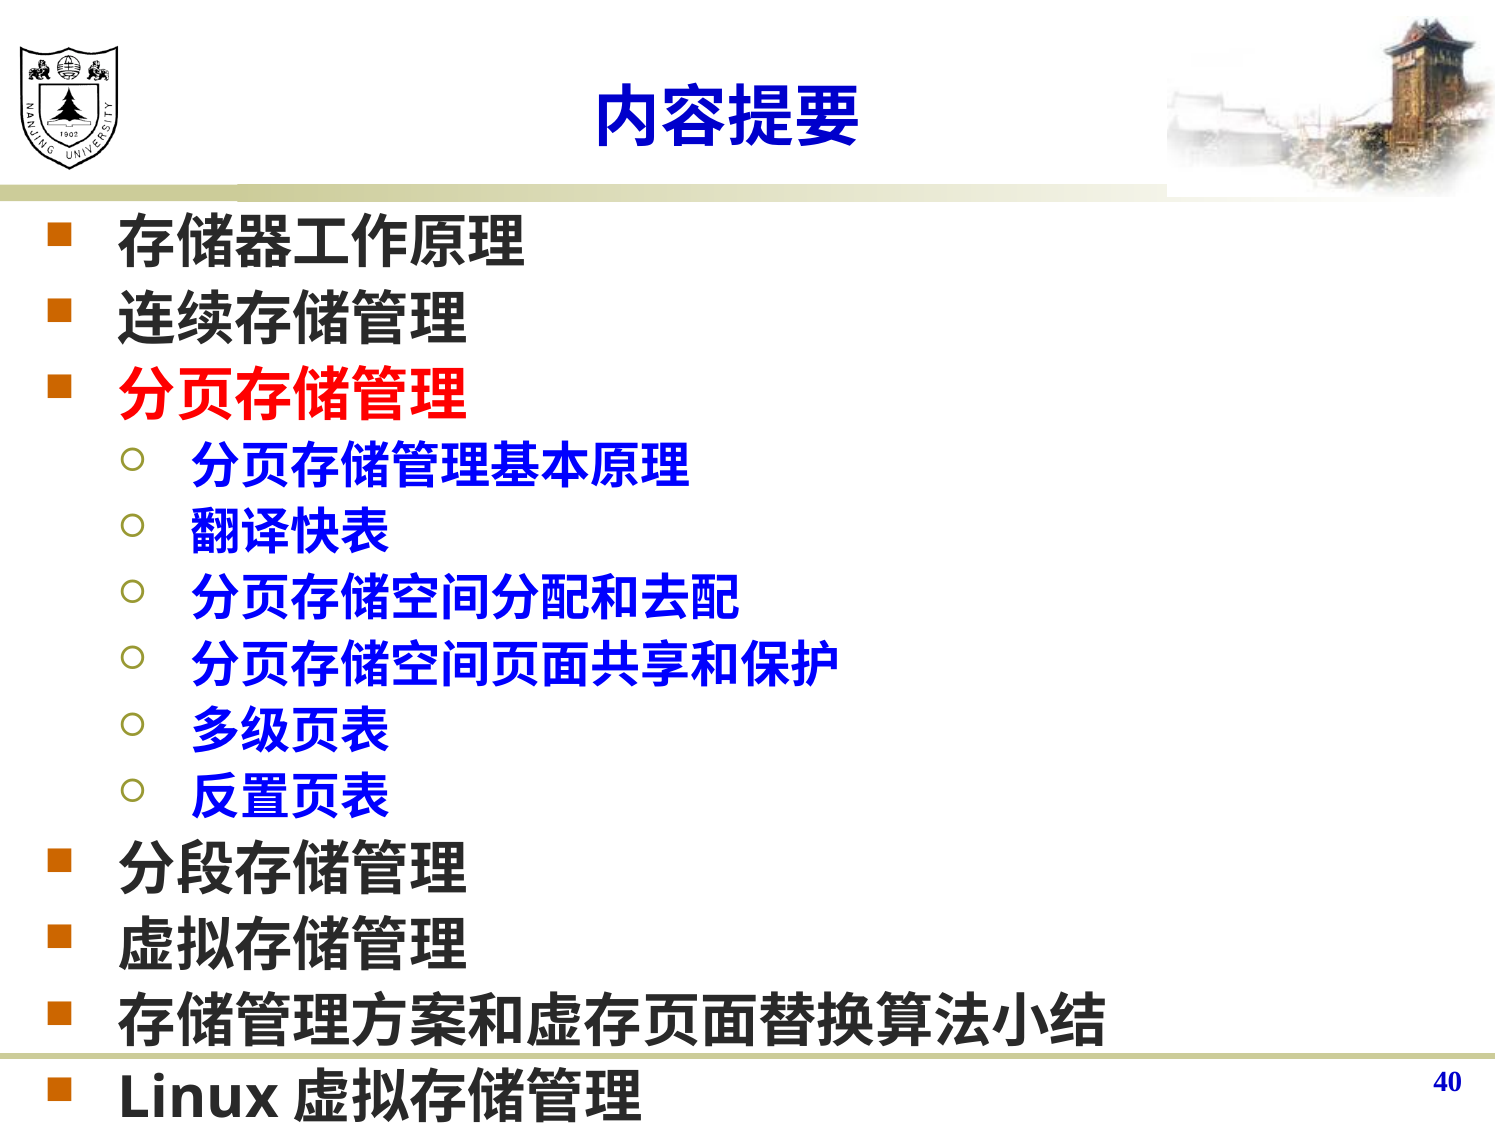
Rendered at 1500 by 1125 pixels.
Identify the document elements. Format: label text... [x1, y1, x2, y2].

picture [0, 1053, 29, 1059]
title 内容提要 [123, 66, 1331, 161]
slide_number 40 [1399, 1054, 1496, 1125]
list 存储器工作原理 连续存储管理 分页存储管理 分页存储管理基本原理 翻译快表 分页存储空间分配和去配 分页存储空间页面共享和保护 多级页表 反置页表 分段存储管理 虚拟存储管理 存储管理方案和虚存页面替换算法小结 Linux虚拟存储管理 [29, 197, 1493, 1115]
picture [14, 42, 124, 173]
picture [1167, 16, 1495, 197]
